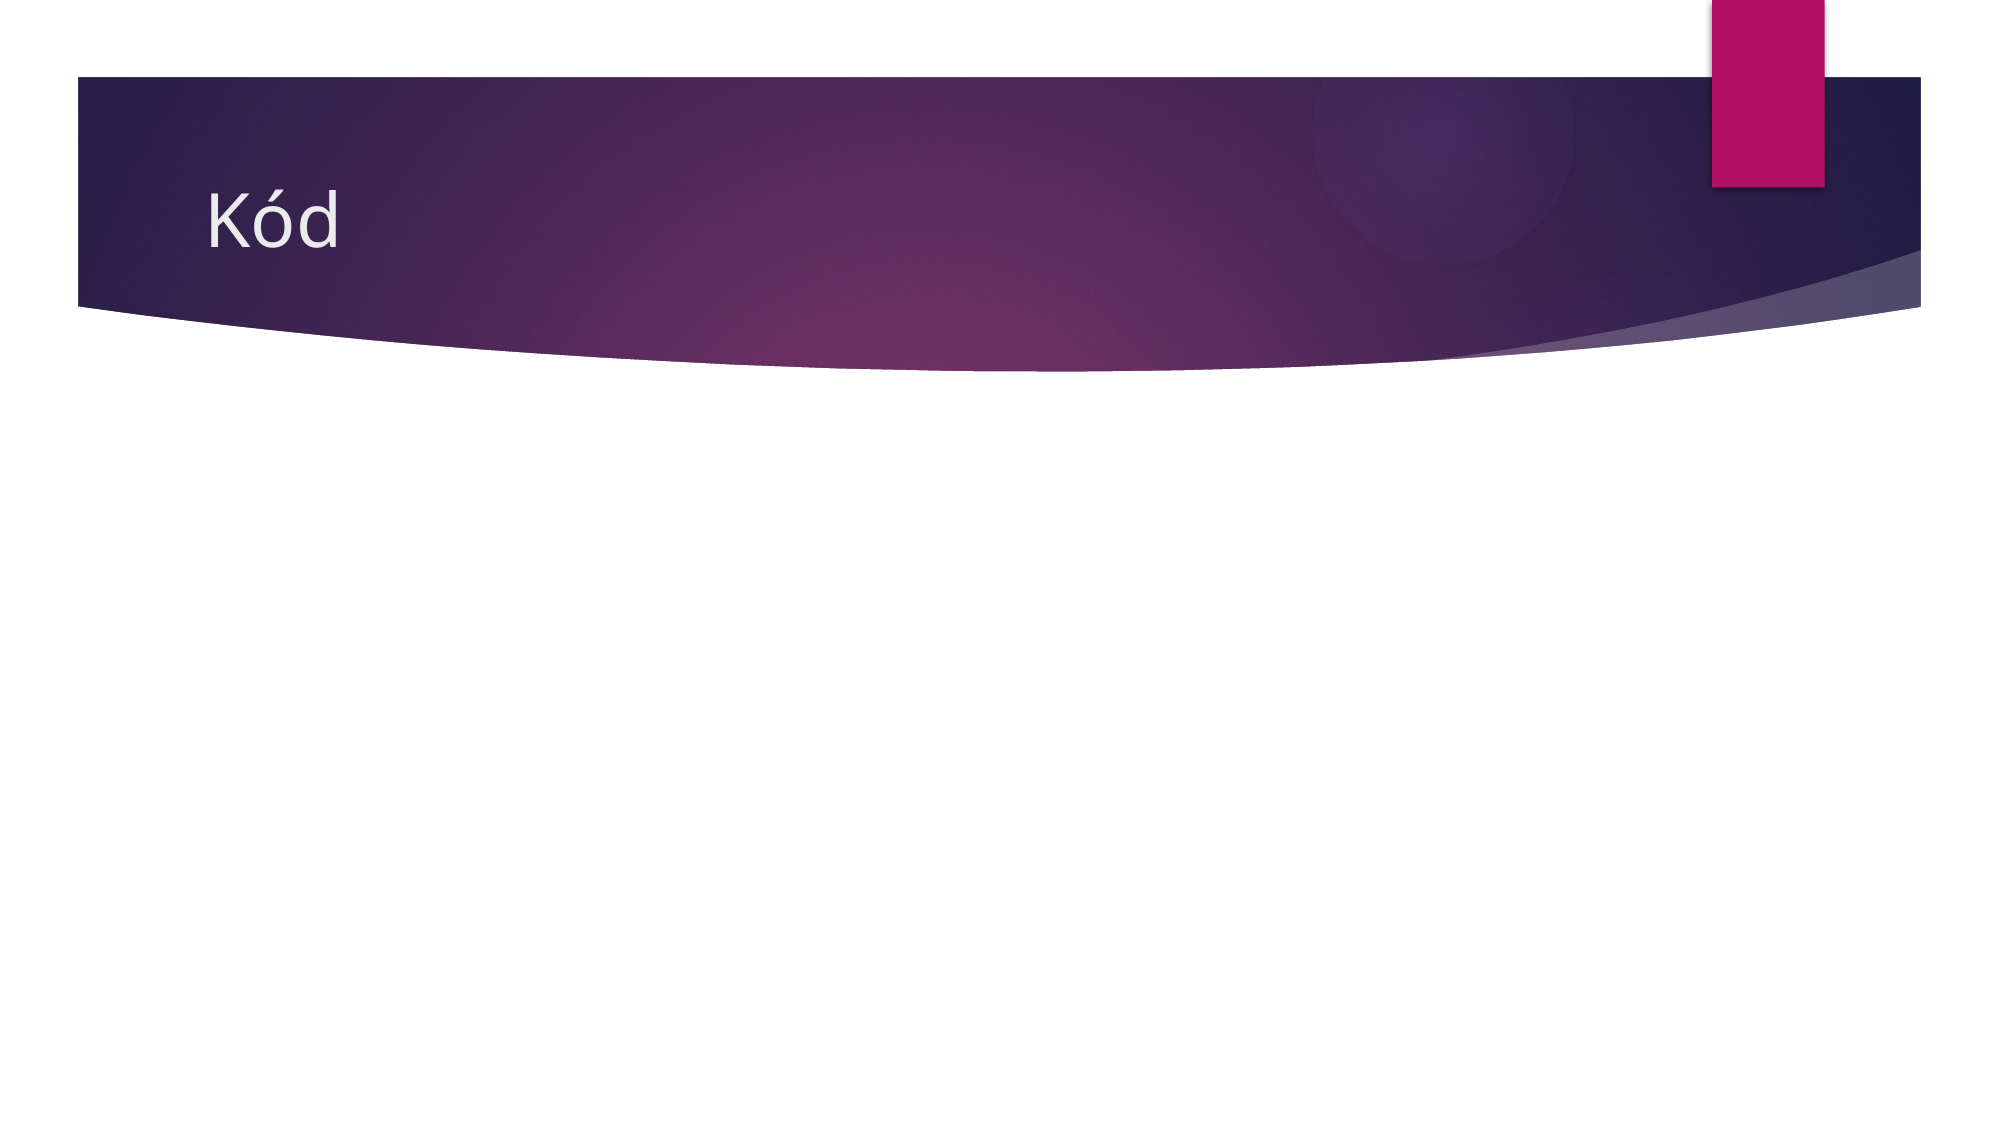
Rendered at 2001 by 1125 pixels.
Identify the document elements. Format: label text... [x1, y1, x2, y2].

title Kód [189, 159, 1627, 276]
